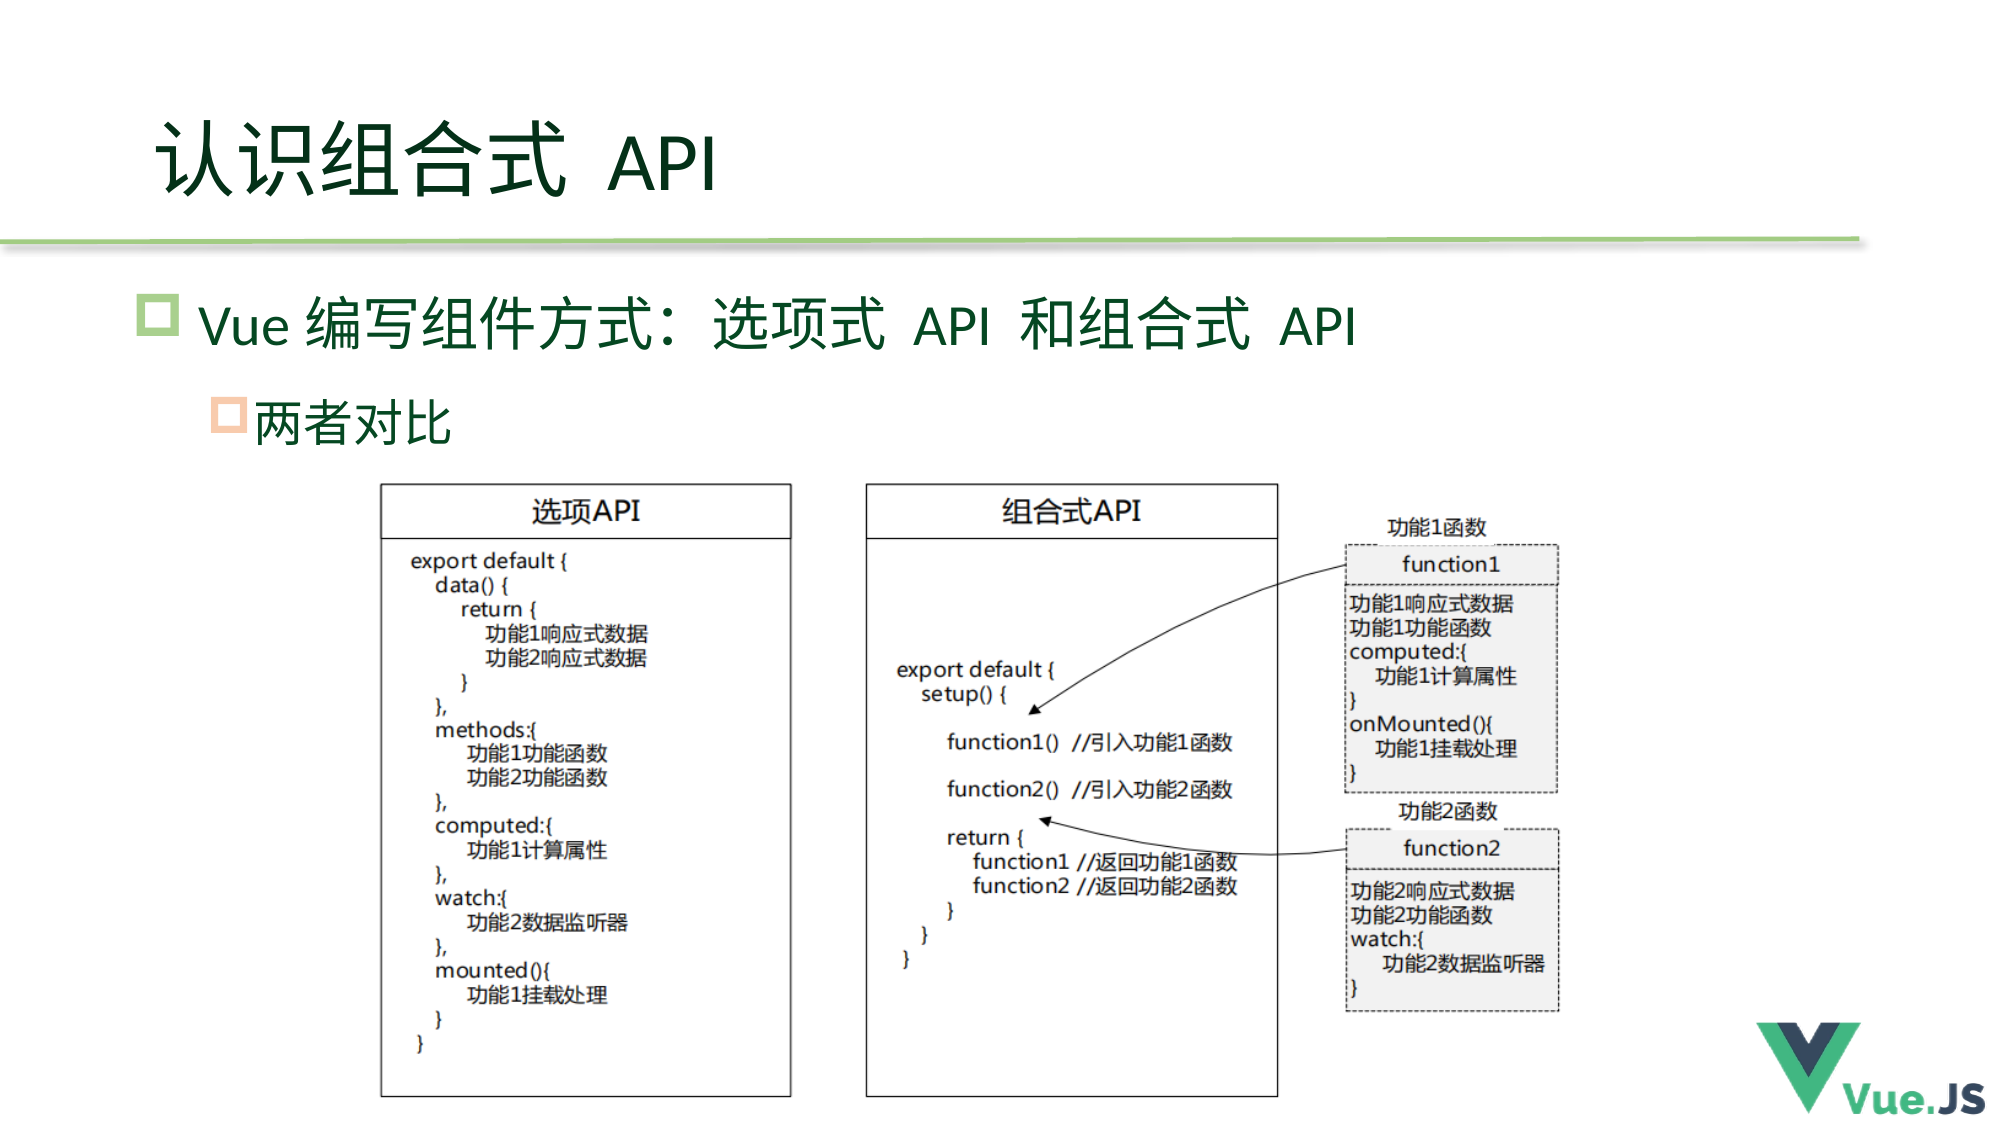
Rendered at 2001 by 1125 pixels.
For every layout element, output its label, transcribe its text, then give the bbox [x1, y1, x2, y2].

title 认识组合式 API [137, 93, 1863, 234]
picture [375, 448, 1575, 1111]
list Vue编写组件方式：选项式 API 和组合式 API 两者对比 [116, 251, 1865, 1014]
picture [1748, 1010, 2000, 1125]
